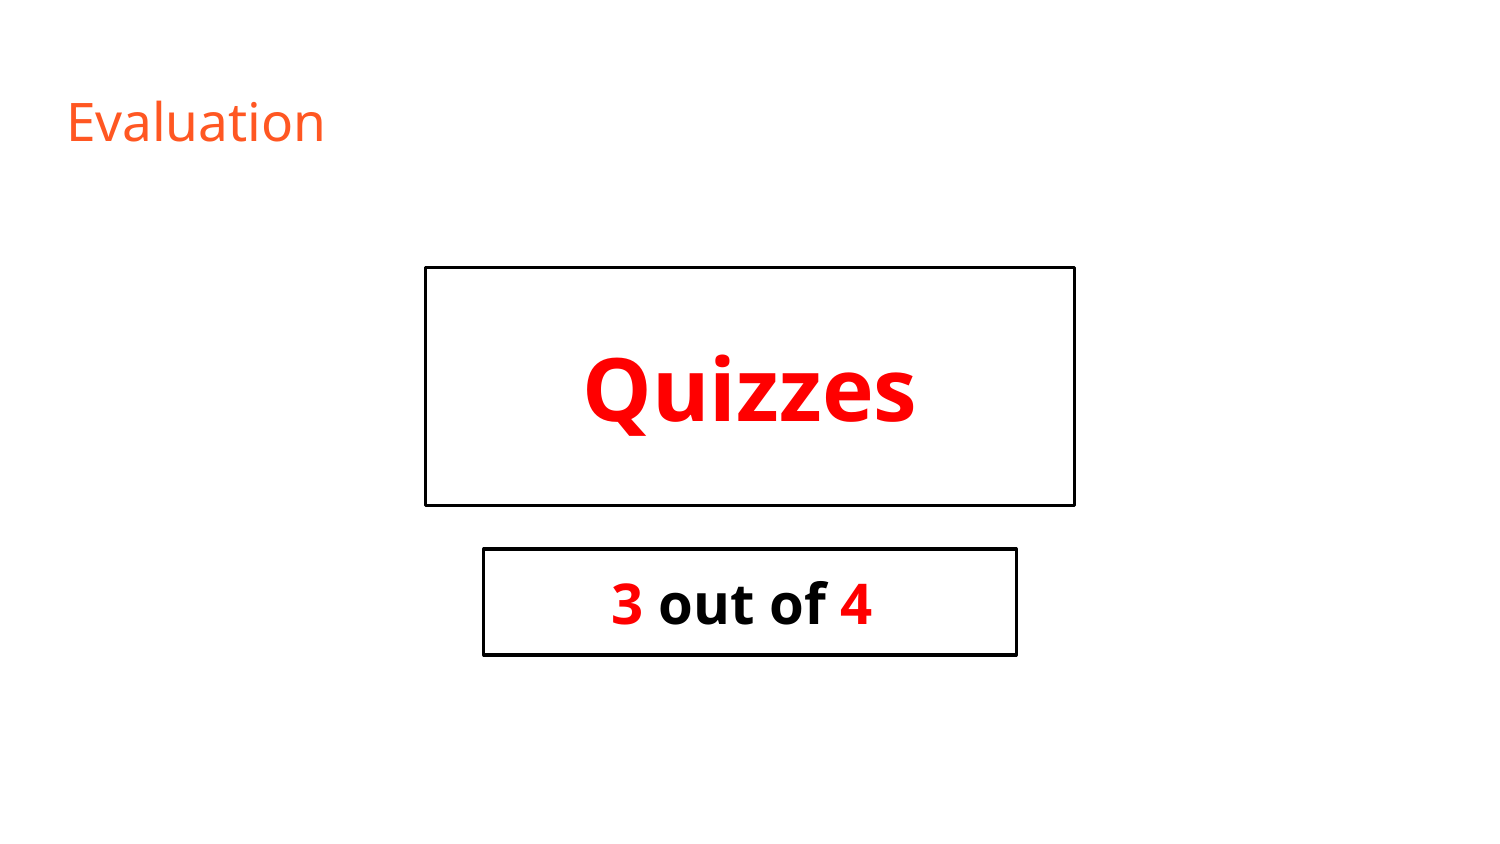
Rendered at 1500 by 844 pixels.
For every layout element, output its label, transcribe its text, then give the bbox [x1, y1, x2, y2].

title Evaluation [51, 72, 1449, 167]
text_box Quizzes [425, 267, 1075, 506]
text_box 3 out of 4 [483, 549, 1017, 656]
